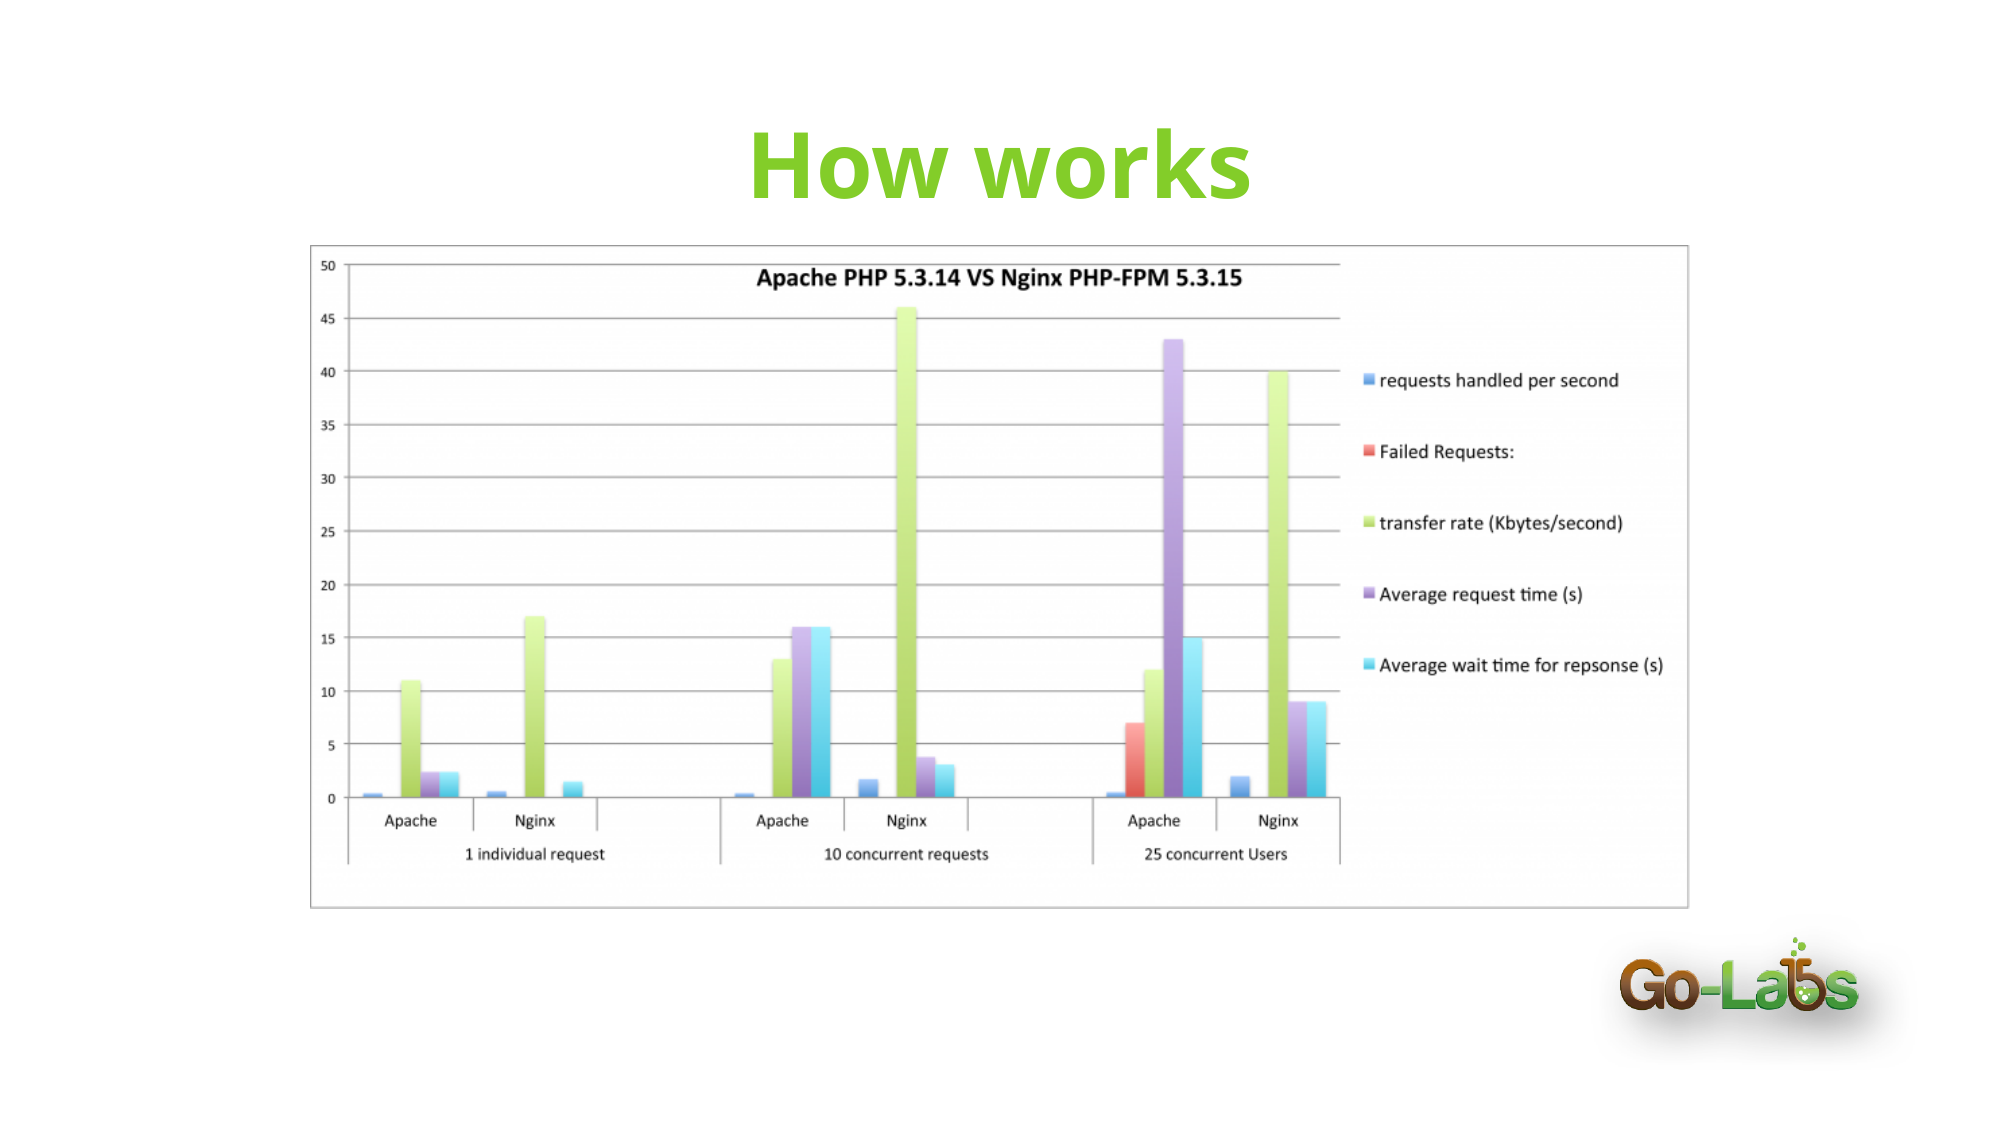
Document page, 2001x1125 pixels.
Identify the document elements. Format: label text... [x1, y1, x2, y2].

picture [1615, 931, 1863, 1013]
picture [310, 245, 1690, 909]
title How works [137, 59, 1863, 278]
